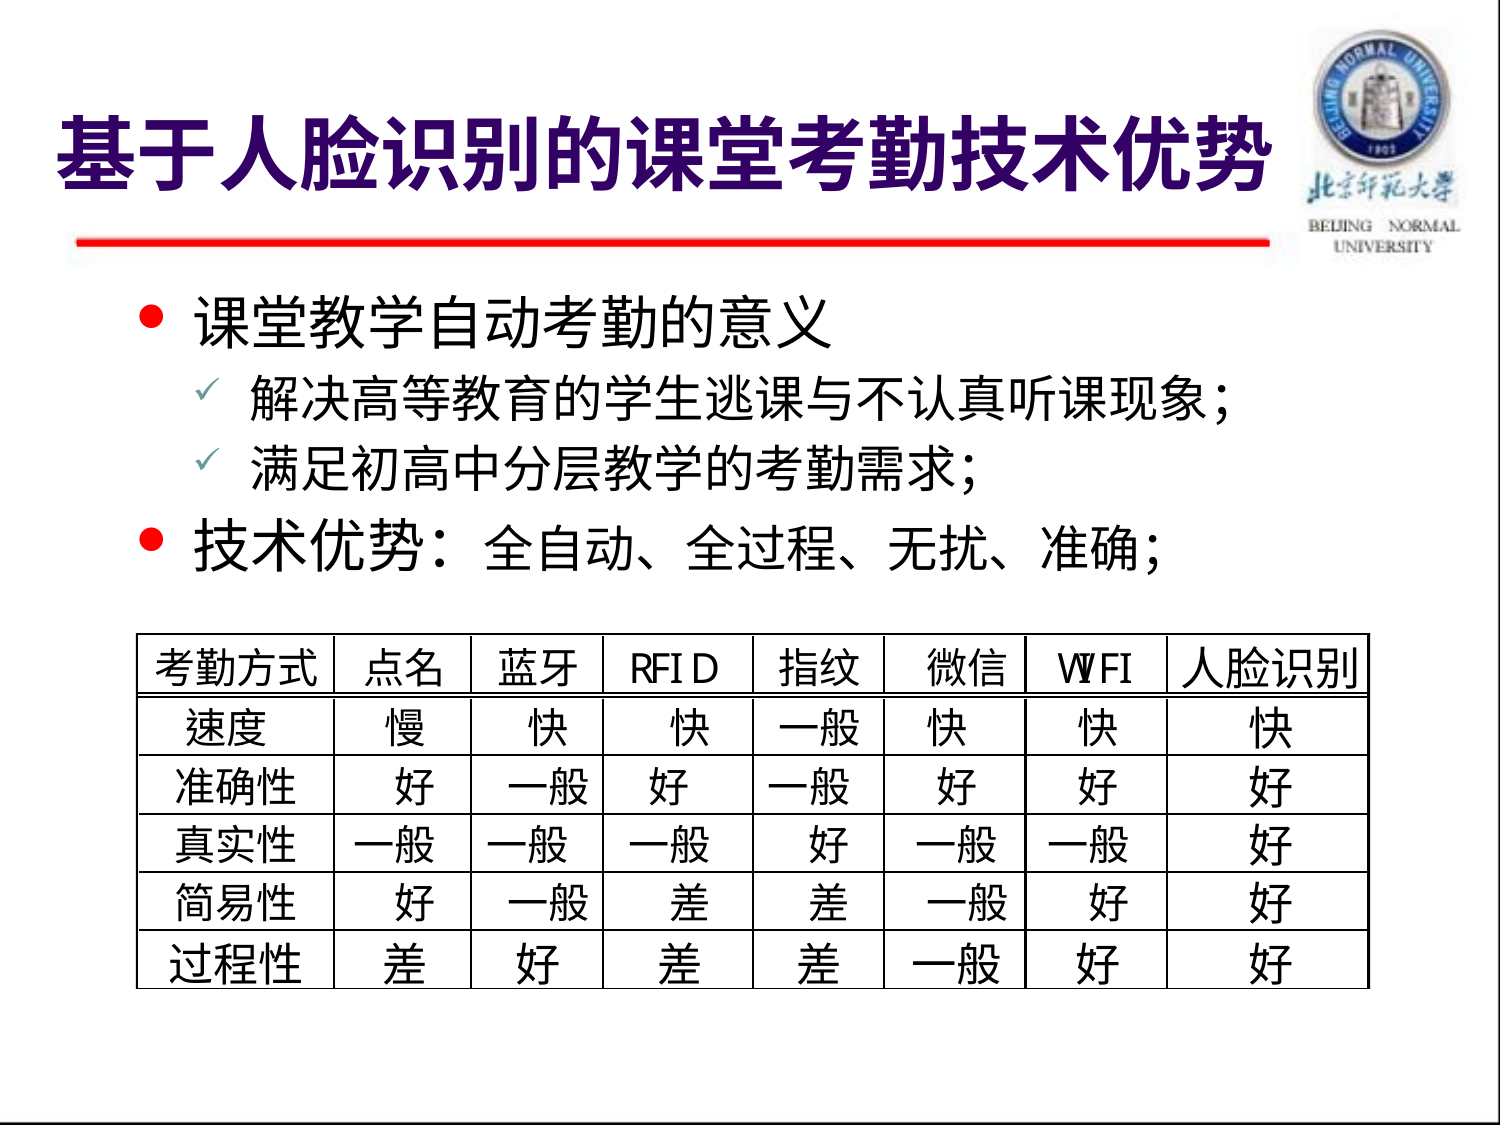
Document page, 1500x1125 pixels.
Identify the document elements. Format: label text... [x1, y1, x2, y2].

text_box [135, 632, 1371, 989]
list 课堂教学自动考勤的意义 解决高等教育的学生逃课与不认真听课现象； 满足初高中分层教学的考勤需求； 技术优势：全自动、全过程、无扰、准确； [121, 278, 1386, 613]
picture [0, 0, 1500, 1125]
title 基于人脸识别的课堂考勤技术优势 [29, 89, 1301, 209]
